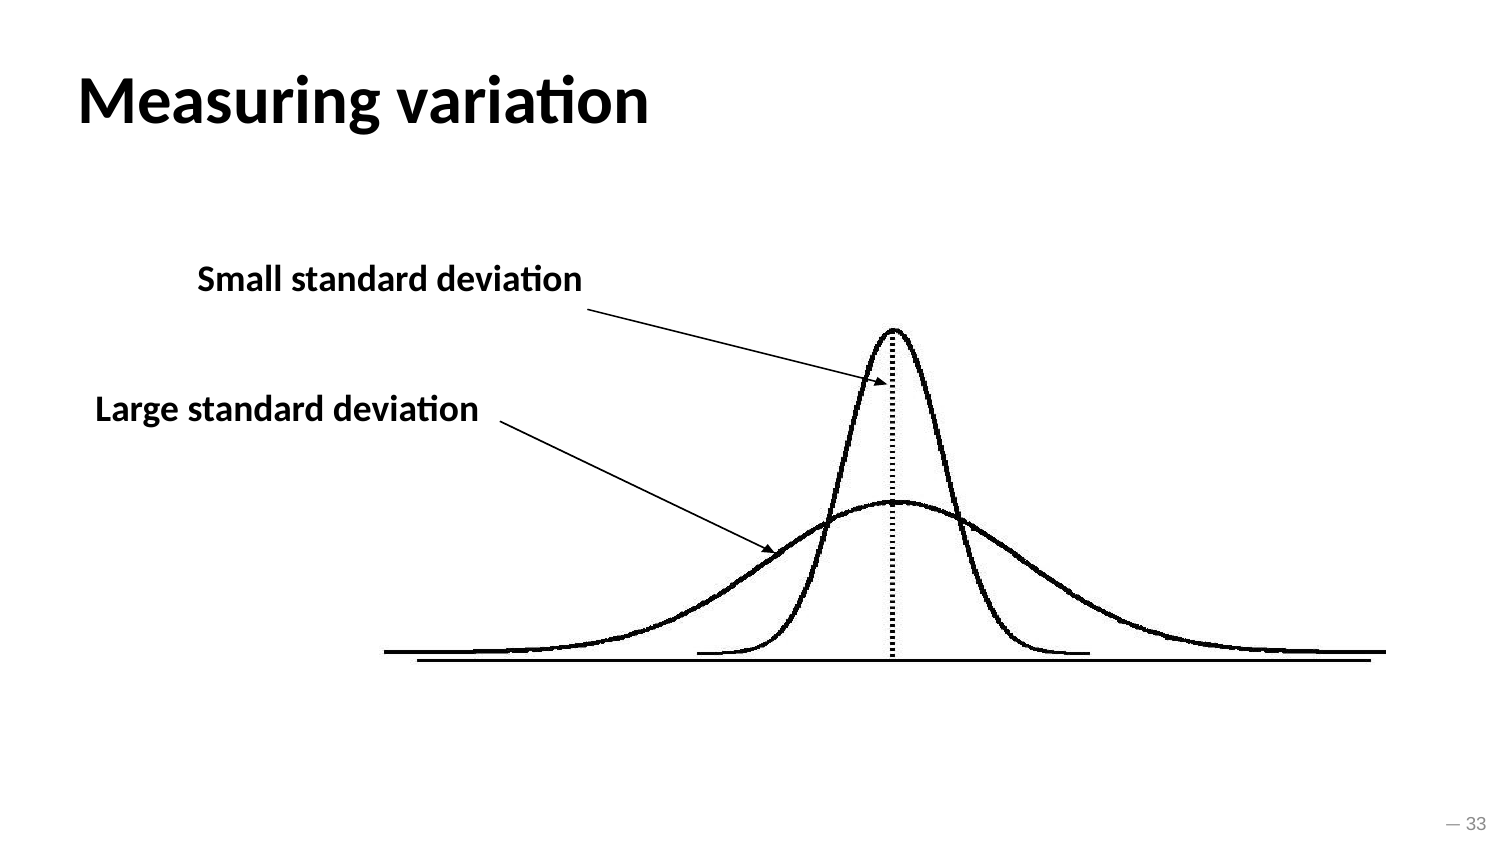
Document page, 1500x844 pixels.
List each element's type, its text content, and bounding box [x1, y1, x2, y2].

title Measuring variation [75, 52, 1052, 196]
text_box [587, 308, 646, 323]
picture [379, 323, 1386, 665]
slide_number — 33 [1438, 810, 1487, 844]
text_box Small standard deviation Large standard deviation [93, 251, 630, 429]
